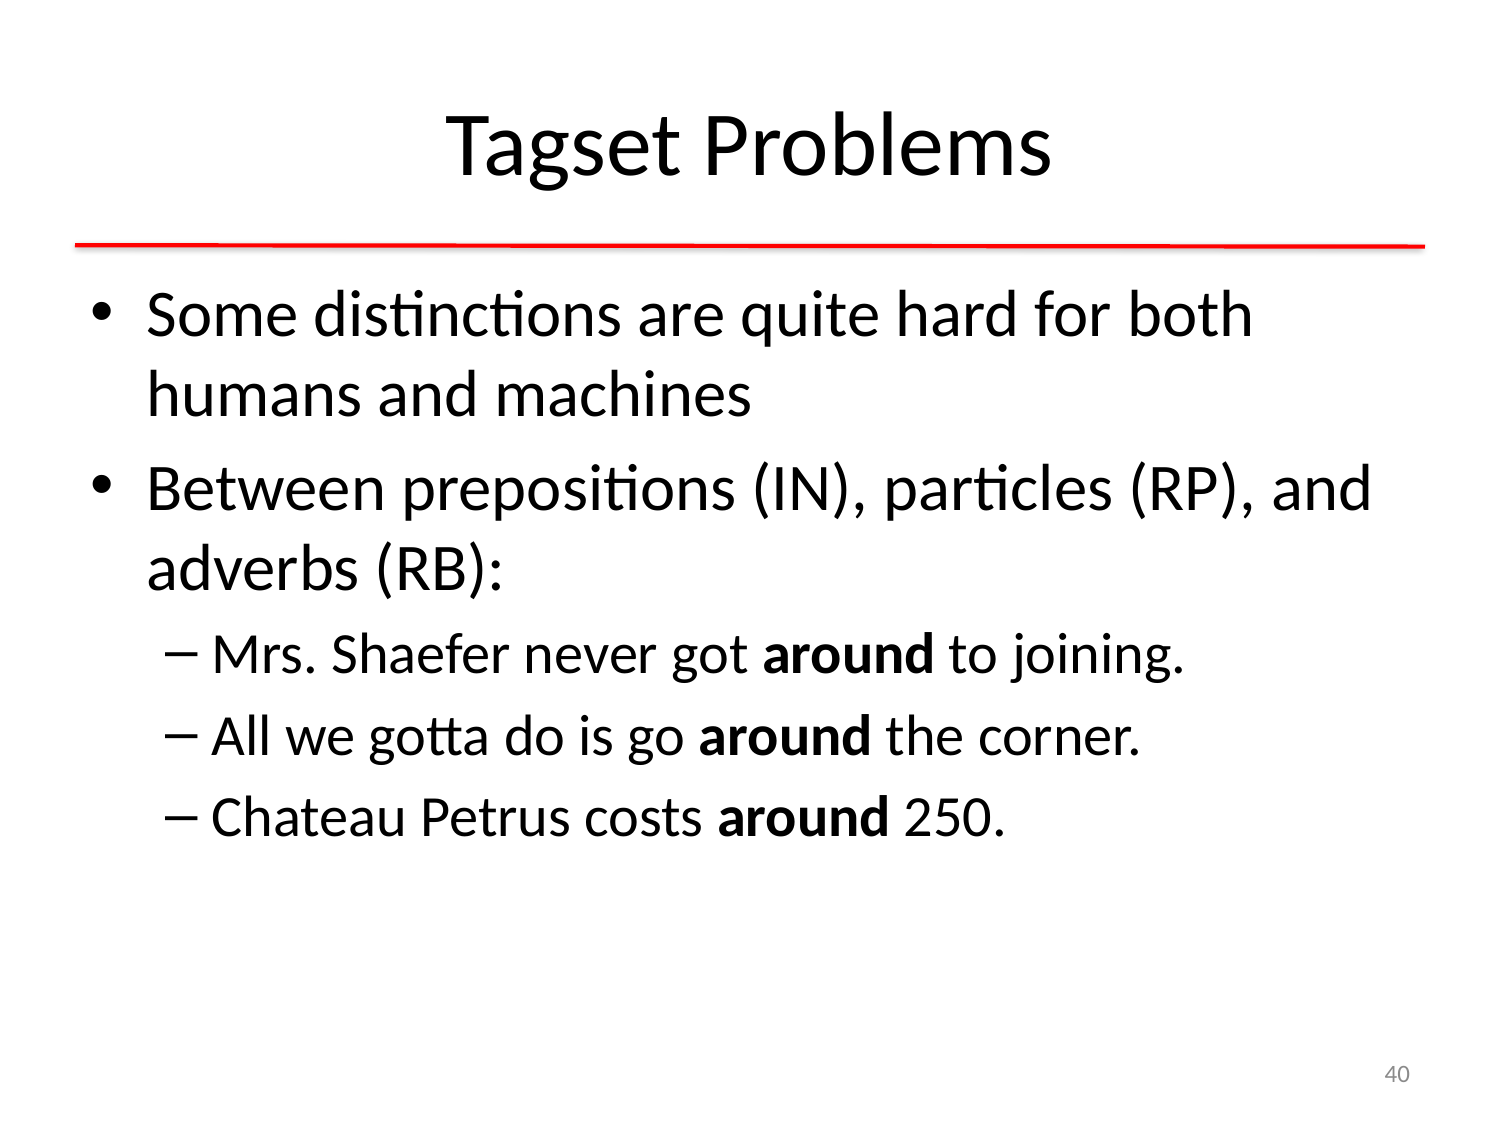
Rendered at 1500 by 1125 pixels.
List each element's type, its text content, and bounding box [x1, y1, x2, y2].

slide_number 40 [1074, 1042, 1425, 1103]
title Tagset Problems [75, 45, 1425, 233]
list Some distinctions are quite hard for both humans and machines Between prepositions (IN), particles (RP), and adverbs (RB): Mrs. Shaefer never got around to joining. All we gotta do is go around the corner. Chateau Petrus costs around 250. [75, 262, 1425, 1005]
